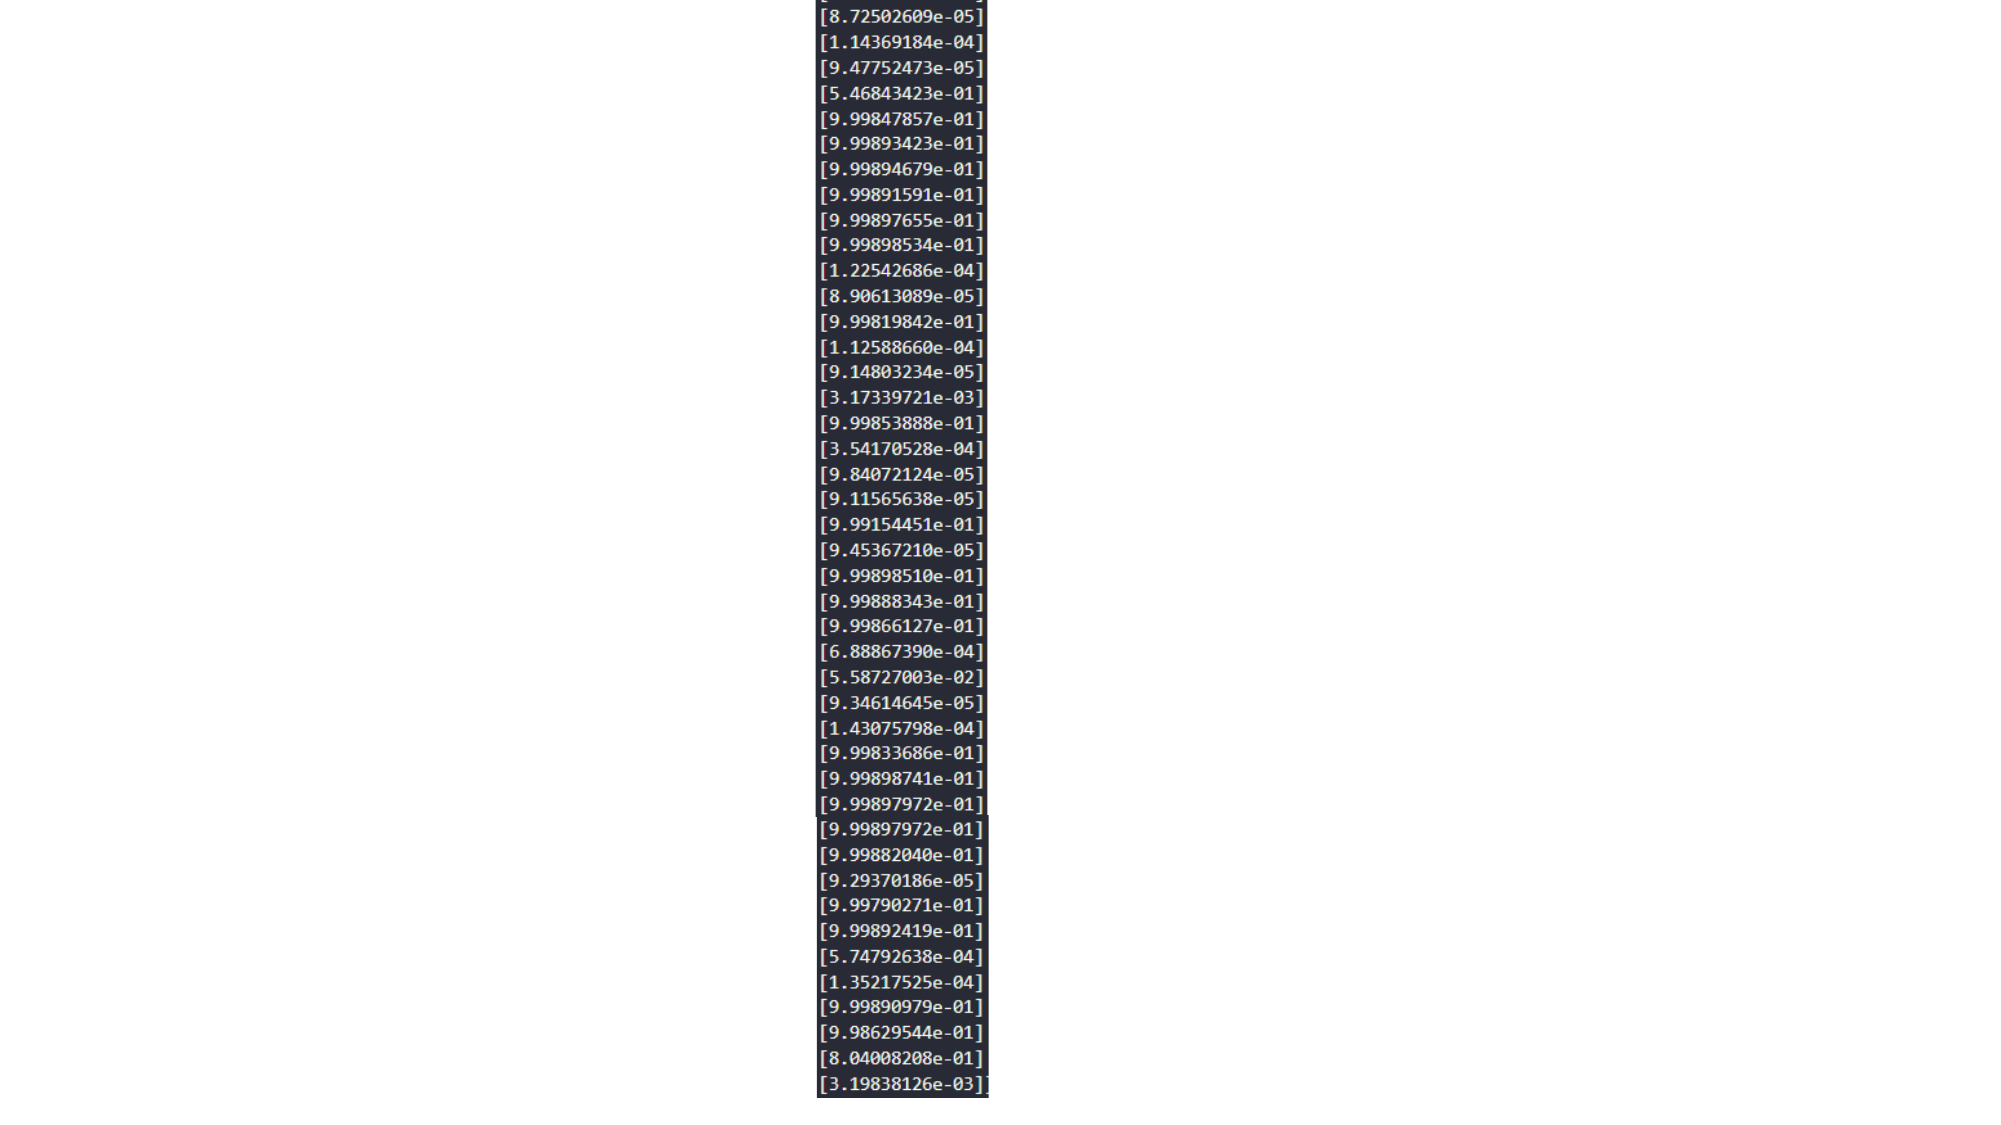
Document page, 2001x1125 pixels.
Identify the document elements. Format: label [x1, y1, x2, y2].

text_box [815, 0, 989, 1098]
